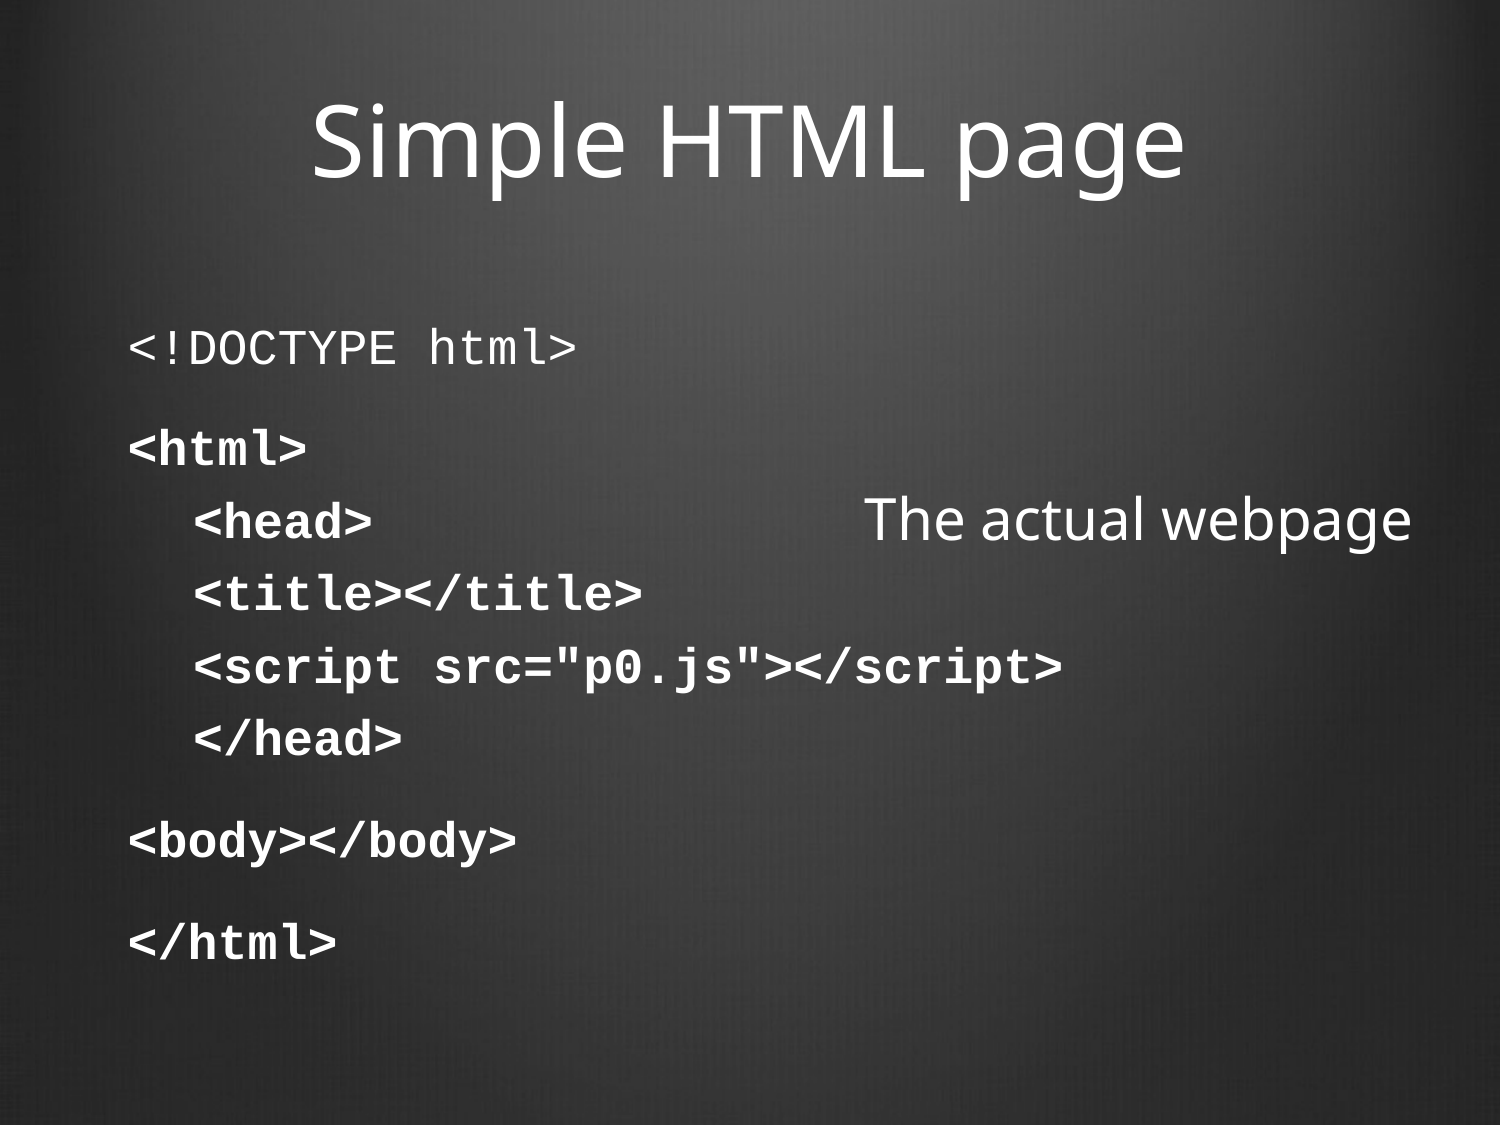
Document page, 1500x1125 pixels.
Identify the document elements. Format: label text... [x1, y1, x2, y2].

text_box The actual webpage [849, 474, 1463, 560]
list <!DOCTYPE html> <html> <head> <title></title> <script src="p0.js"></script> </head> <body></body> </html> [112, 306, 1388, 1005]
title Simple HTML page [112, 19, 1388, 255]
